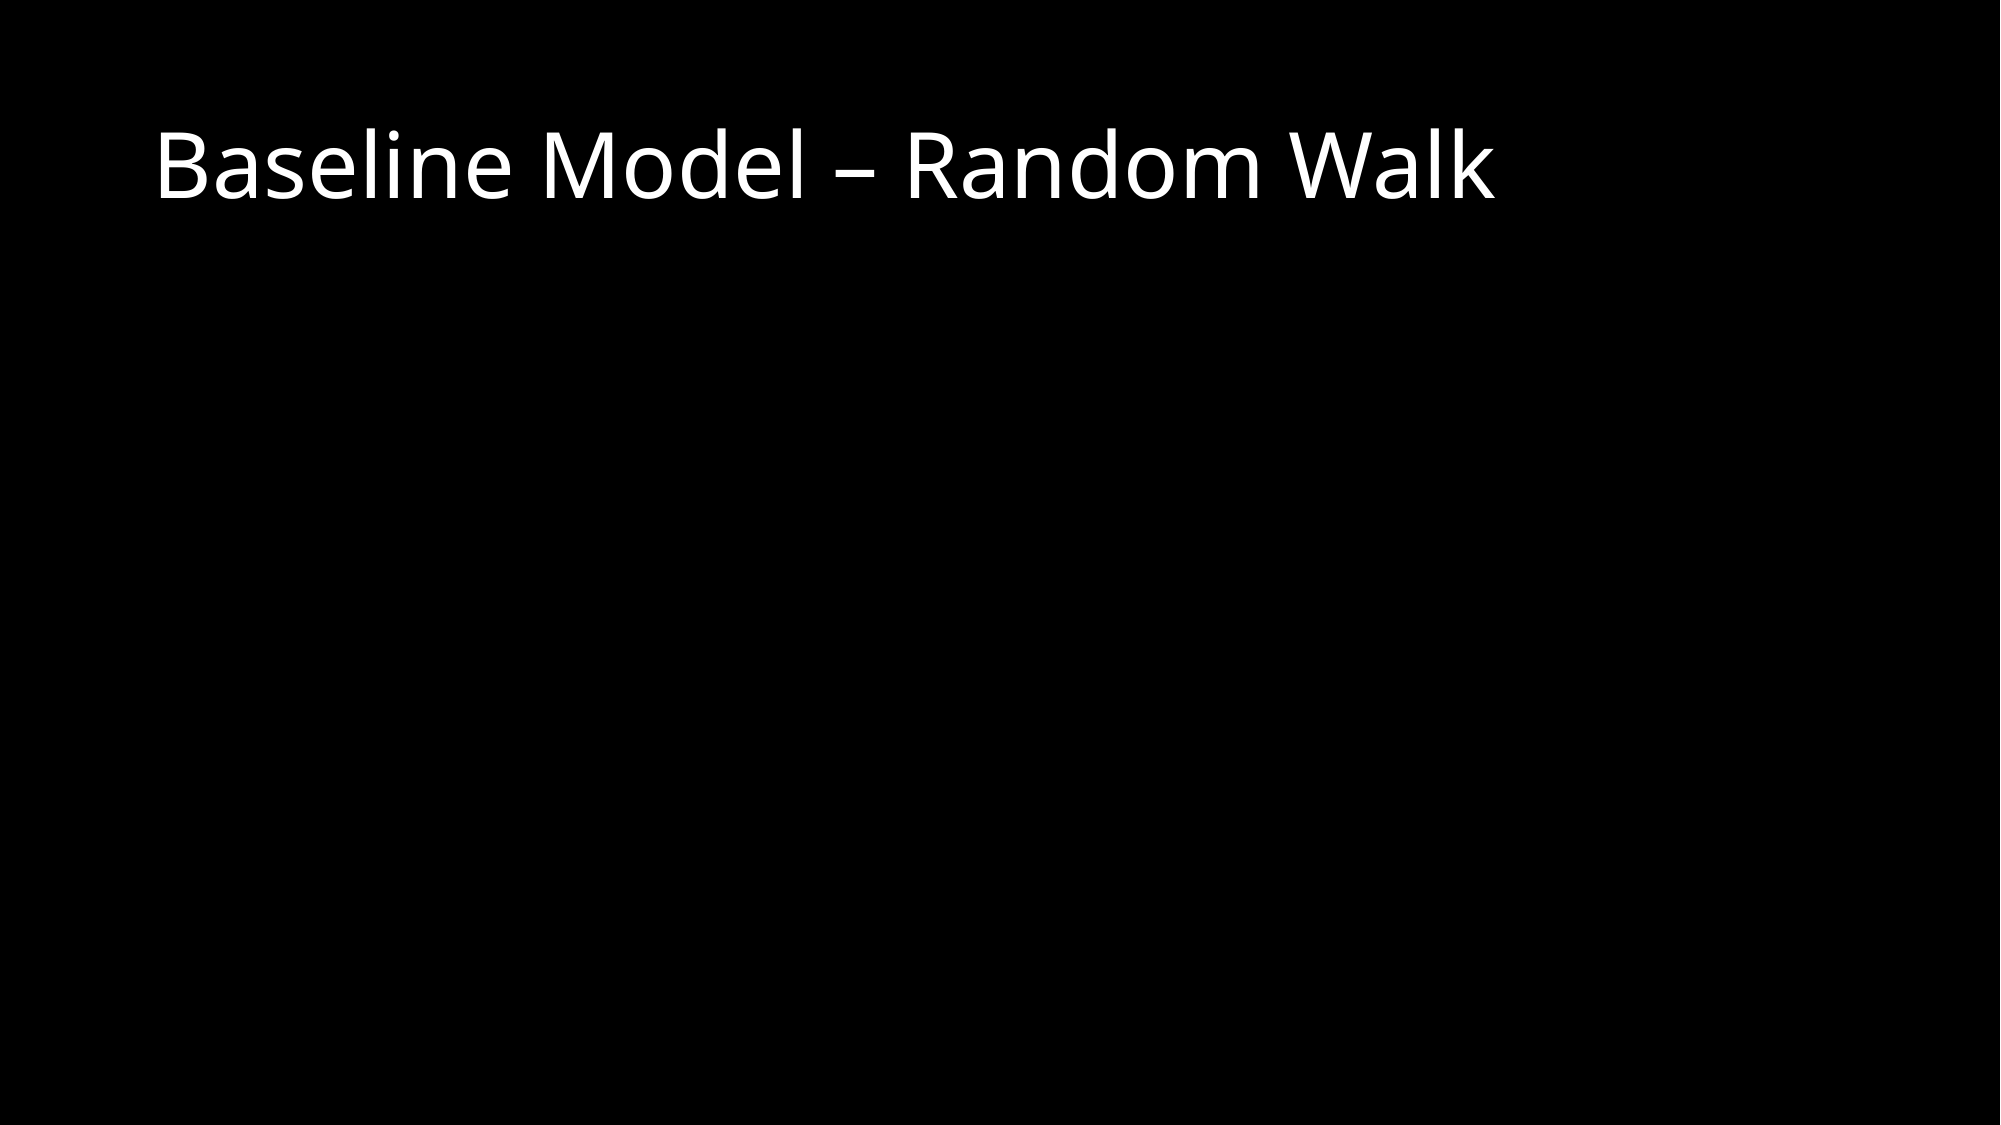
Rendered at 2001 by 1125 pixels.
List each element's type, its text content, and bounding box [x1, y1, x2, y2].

title Baseline Model – Random Walk [137, 59, 1863, 278]
